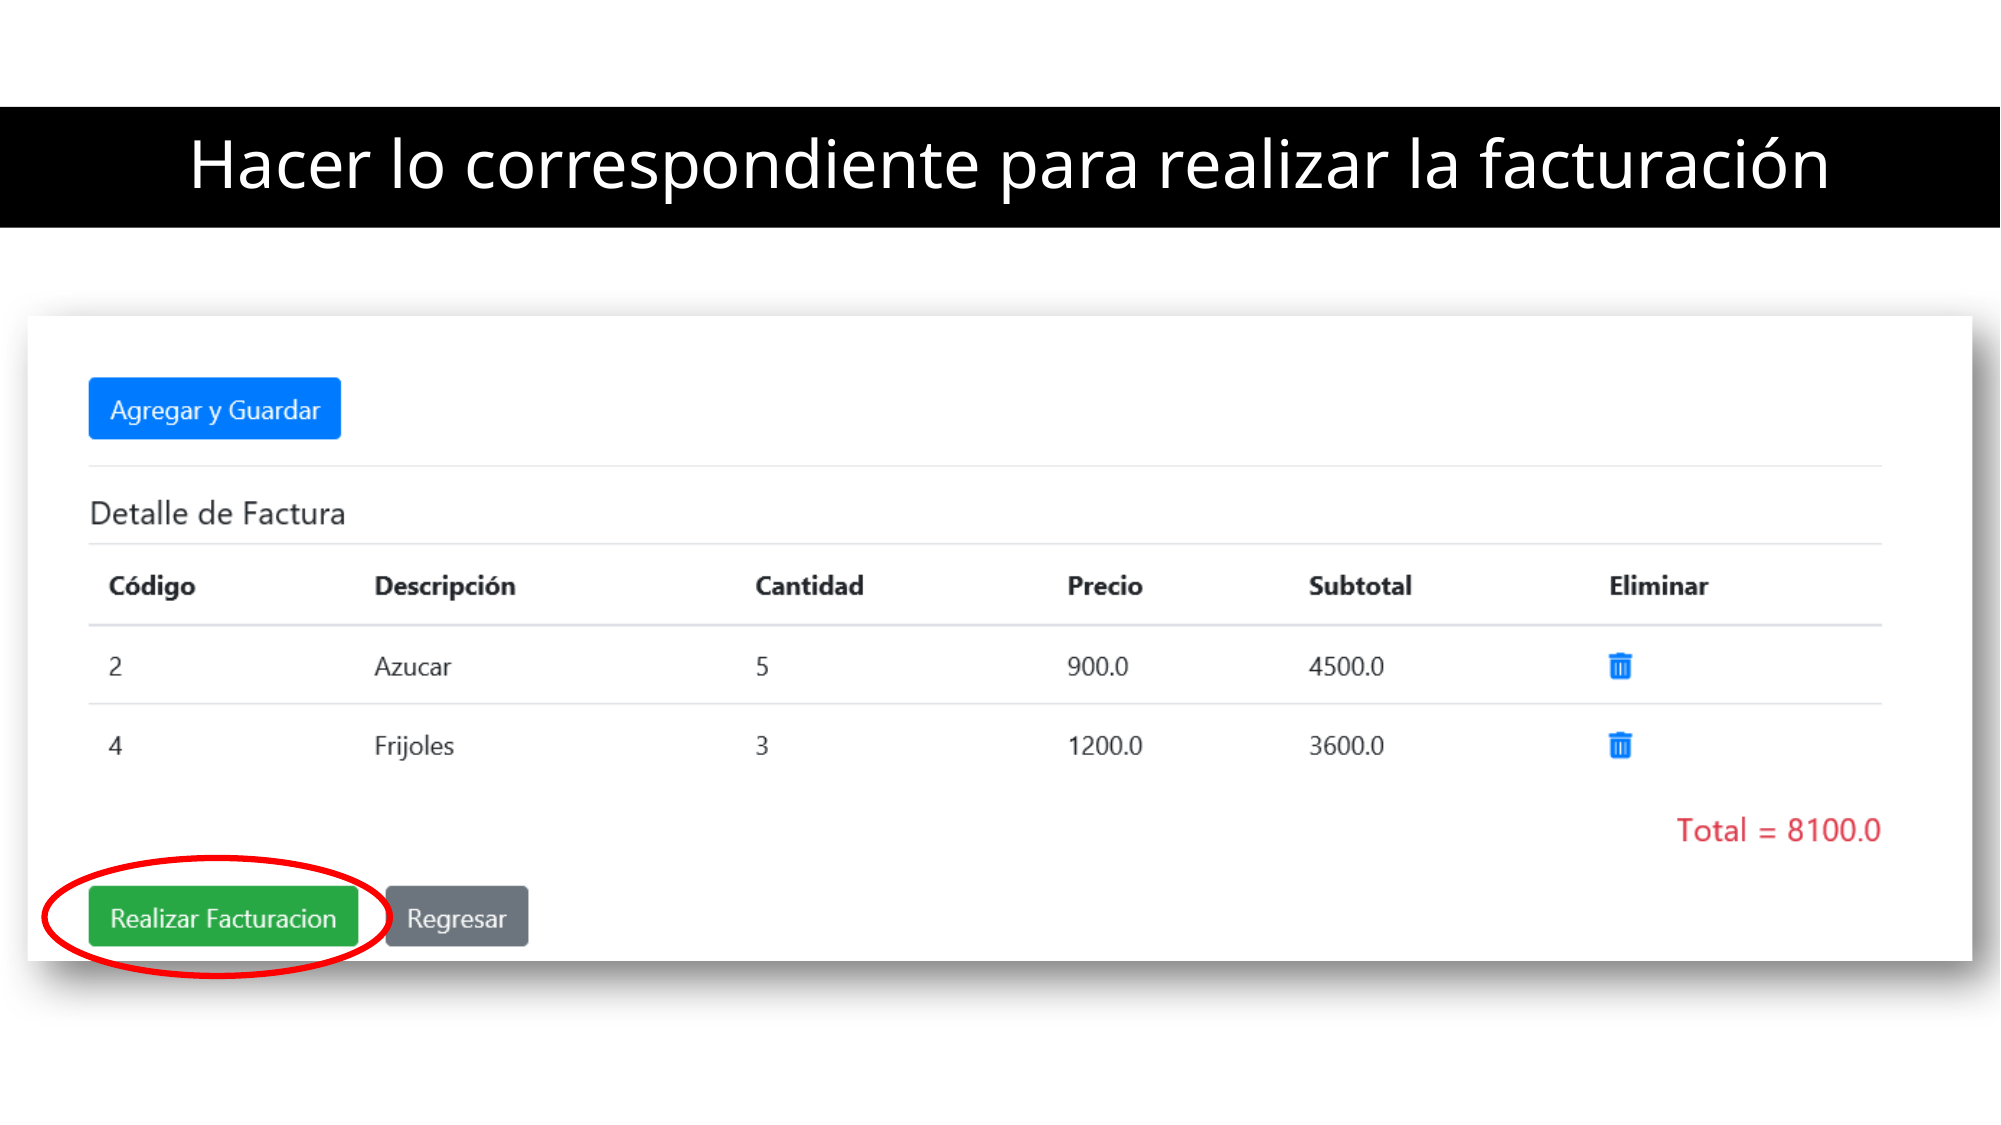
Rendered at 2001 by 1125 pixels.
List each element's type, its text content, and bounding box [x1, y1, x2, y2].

text_box [0, 106, 2000, 229]
picture [27, 315, 1973, 961]
title Hacer lo correspondiente para realizar la facturación [91, 105, 1931, 228]
text_box [98, 961, 336, 977]
